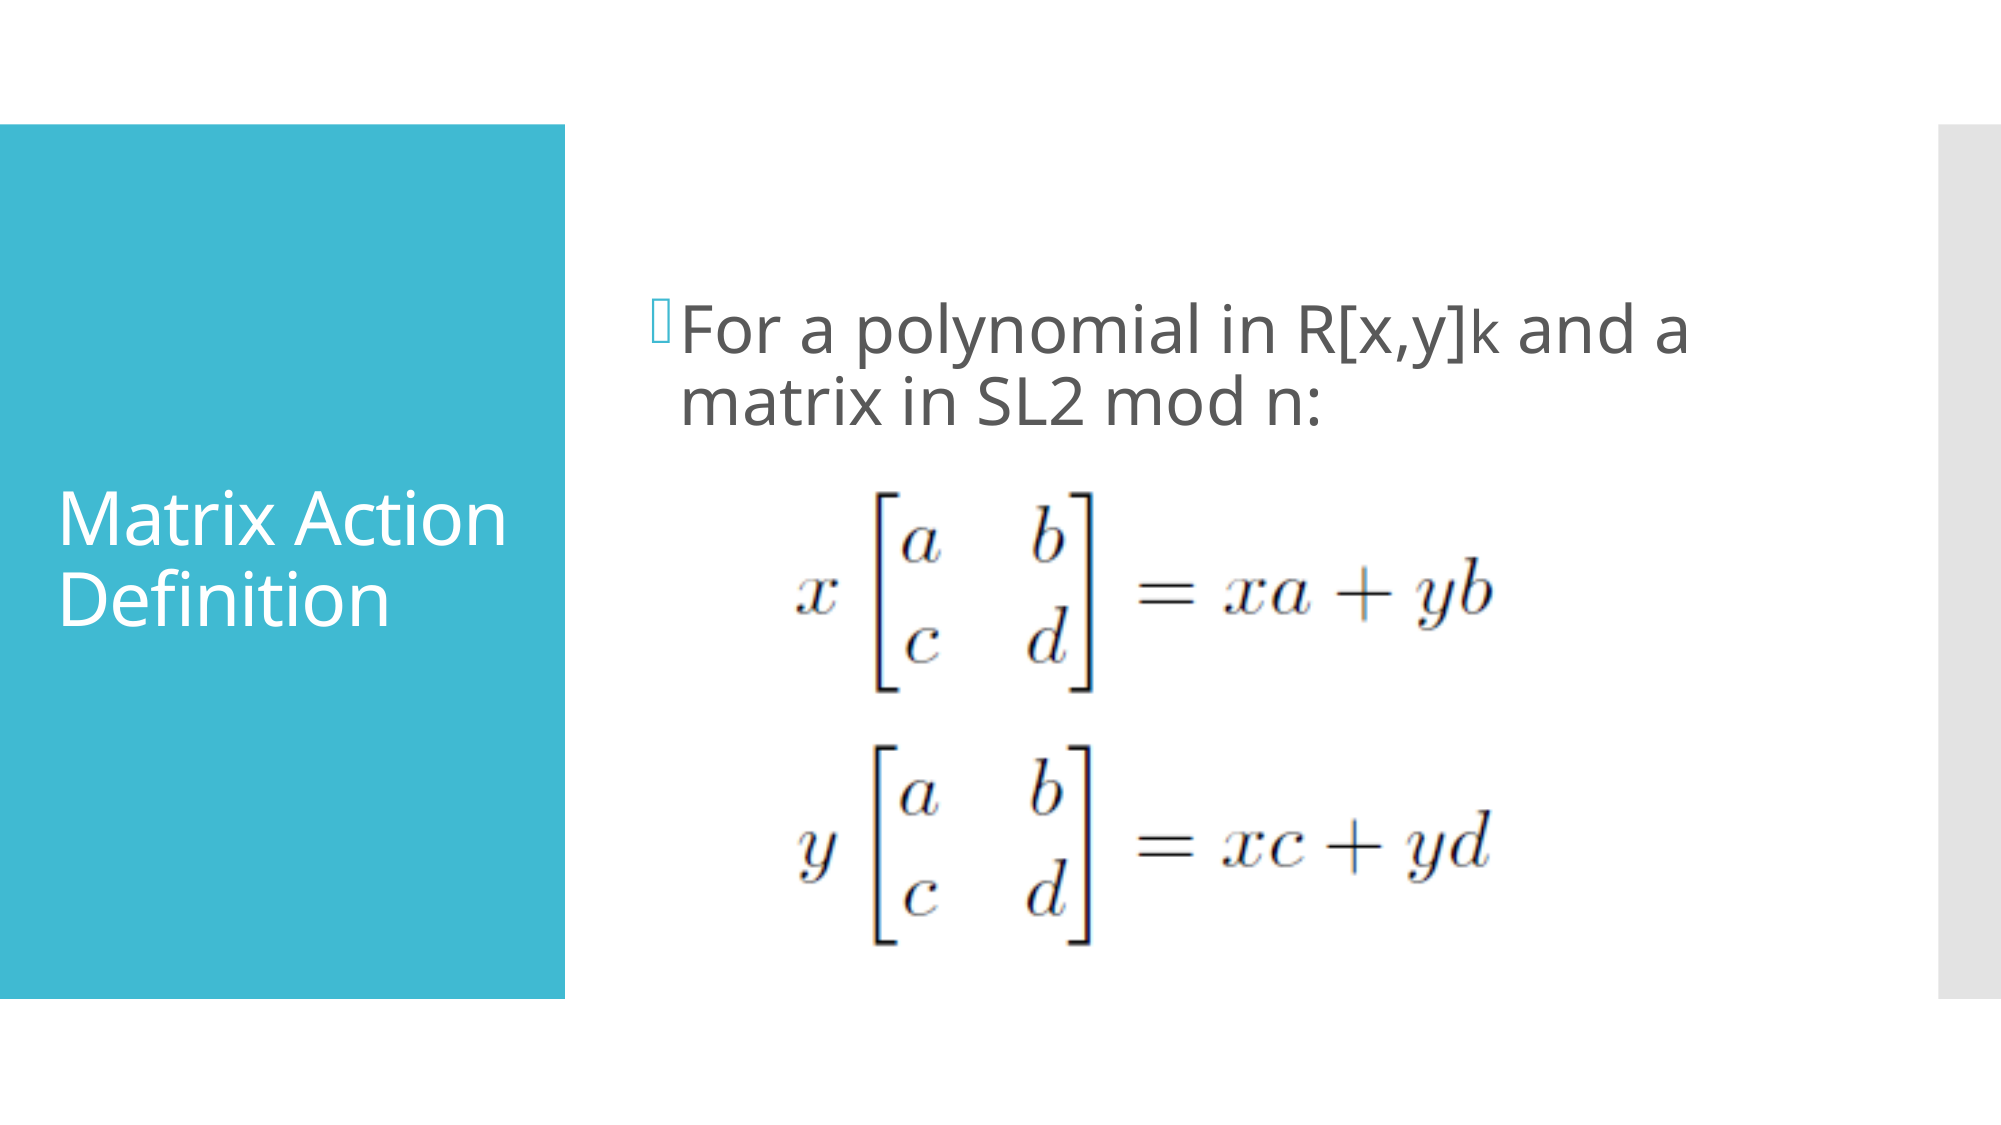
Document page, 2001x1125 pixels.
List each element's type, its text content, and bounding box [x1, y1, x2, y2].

list For a polynomial in R[x,y]k and a matrix in SL2 mod n: [634, 141, 1835, 982]
picture [691, 452, 1577, 982]
title Matrix Action Definition [41, 184, 525, 940]
